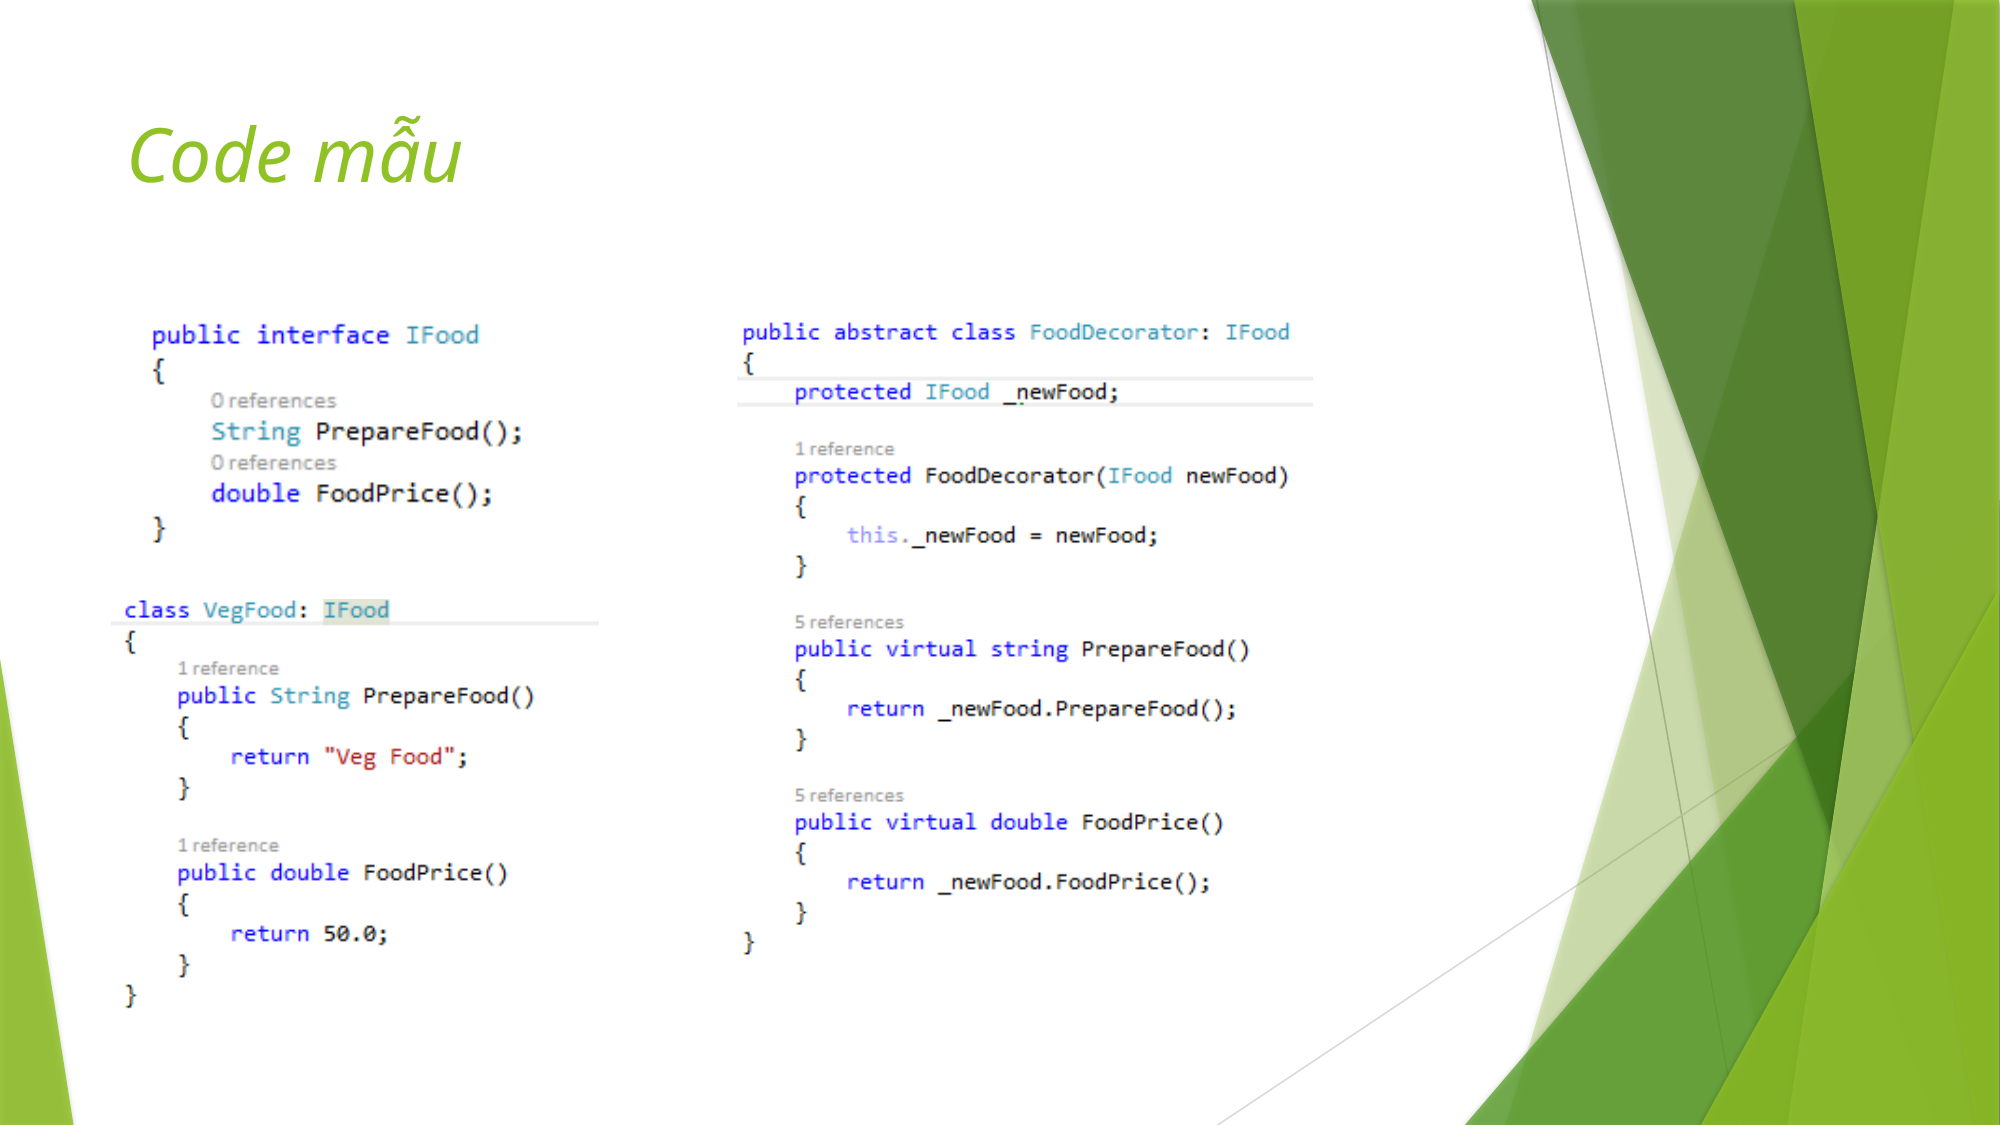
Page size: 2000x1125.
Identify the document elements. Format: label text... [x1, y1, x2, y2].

picture [736, 311, 1313, 967]
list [136, 311, 572, 573]
picture [110, 599, 600, 1032]
title Code mẫu [111, 99, 1521, 317]
